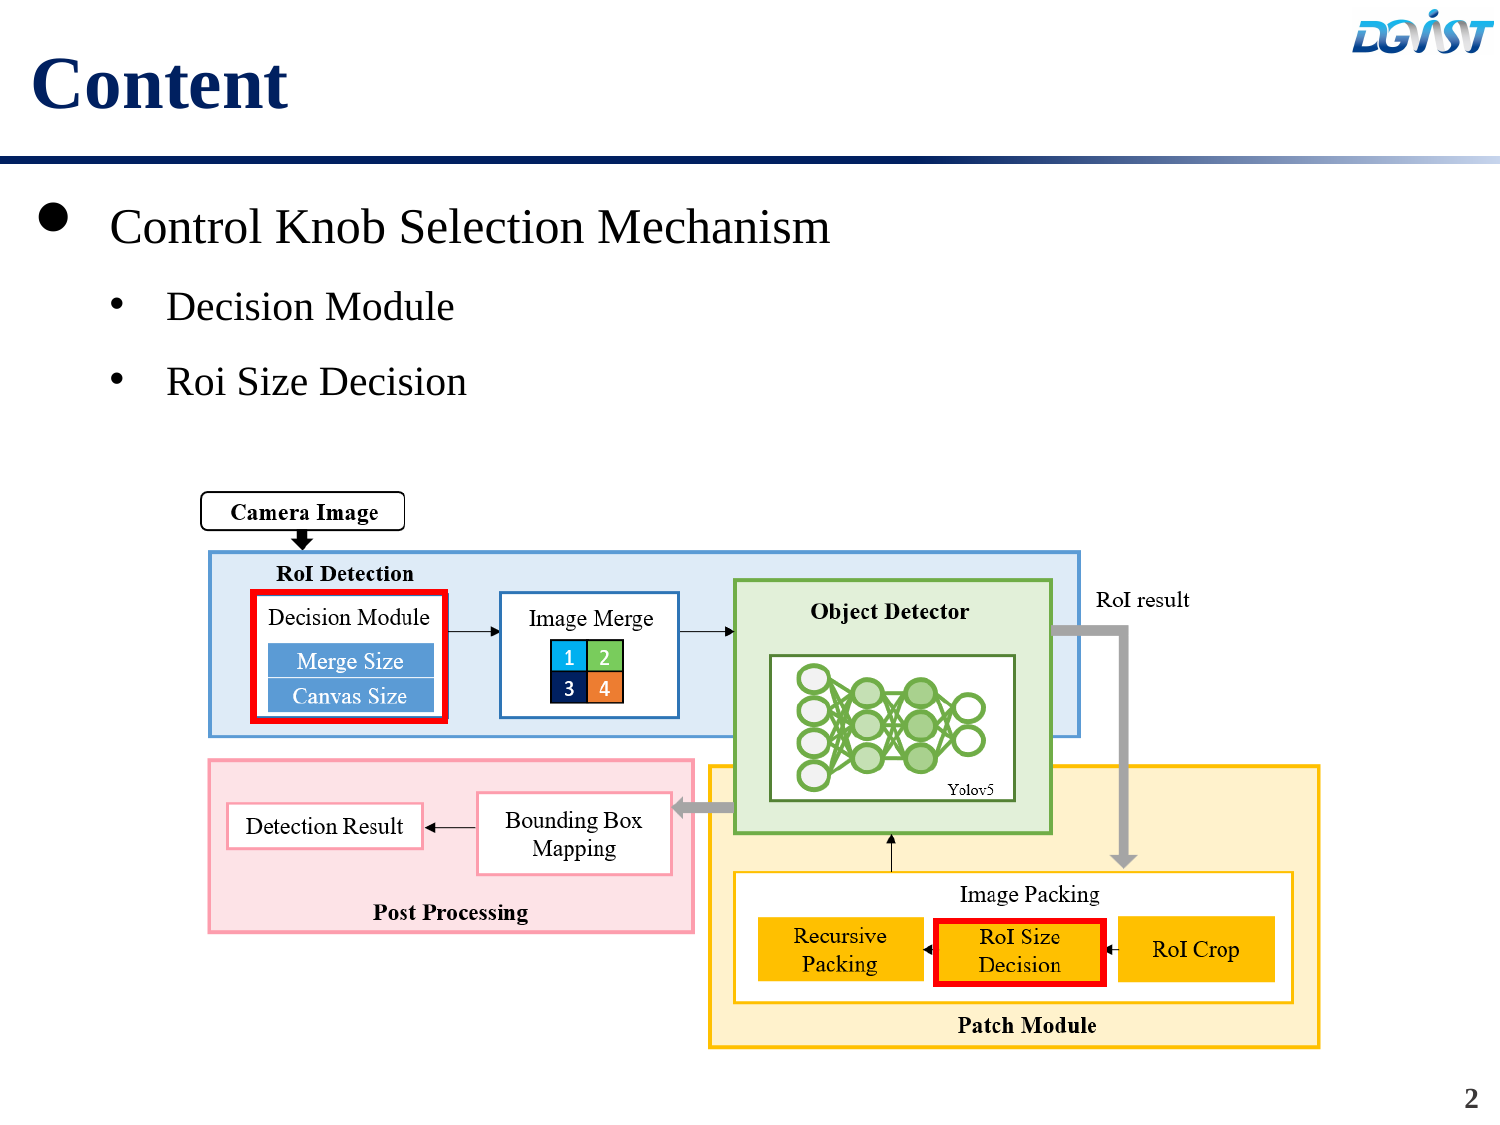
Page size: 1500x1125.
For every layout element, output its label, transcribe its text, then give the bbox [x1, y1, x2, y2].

picture [175, 469, 1353, 1106]
text_box Control Knob Selection Mechanism Decision Module Roi Size Decision [19, 156, 1480, 412]
text_box [0, 155, 1500, 165]
picture [1352, 7, 1494, 55]
text_box 2 [1430, 1072, 1494, 1118]
text_box Content [15, 19, 1440, 139]
